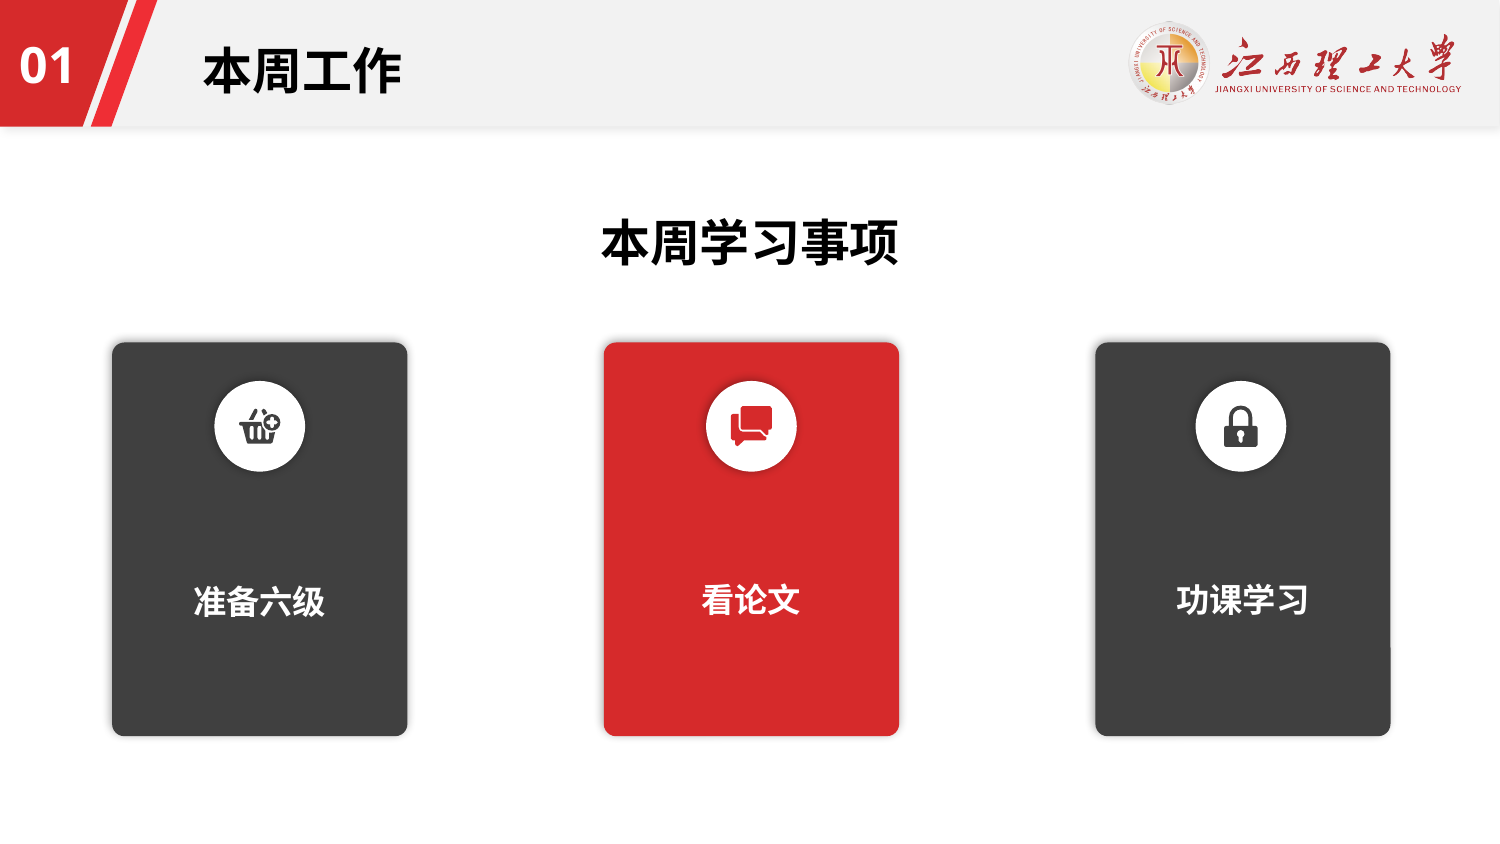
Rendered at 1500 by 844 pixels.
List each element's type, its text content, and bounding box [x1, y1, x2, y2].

text_box 本周学习事项 [490, 204, 1010, 280]
picture [1128, 18, 1470, 108]
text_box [111, 342, 408, 737]
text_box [1095, 342, 1391, 737]
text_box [603, 342, 900, 737]
